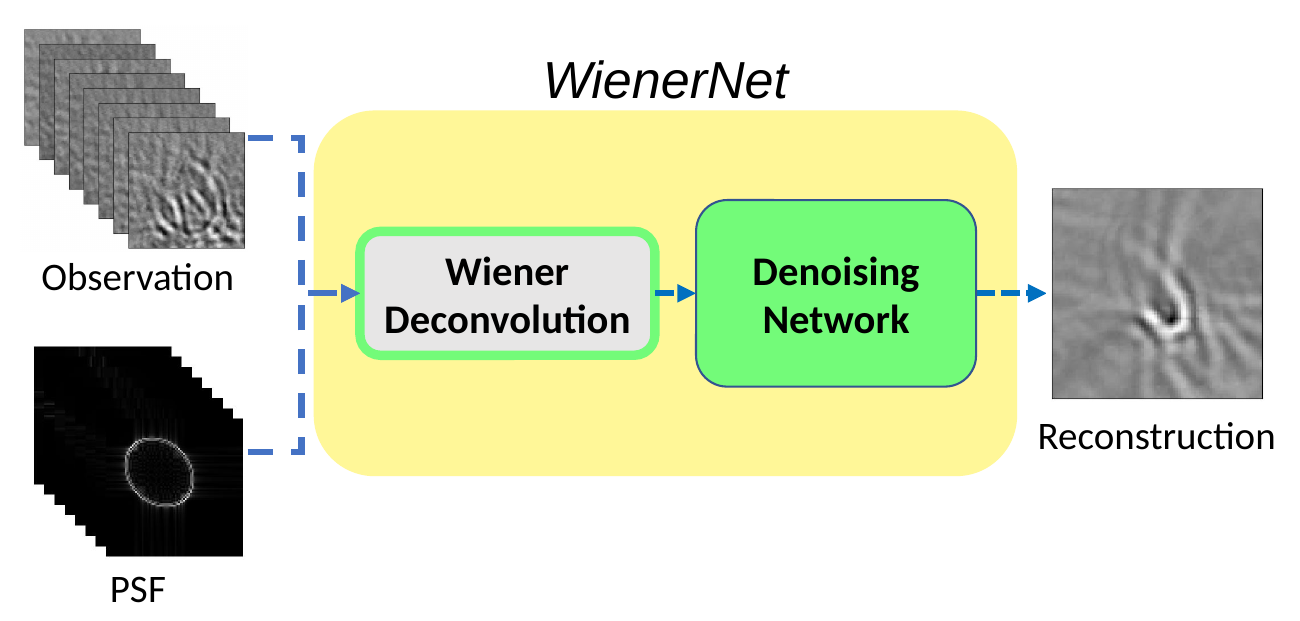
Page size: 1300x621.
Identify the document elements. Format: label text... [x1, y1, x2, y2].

text_box [323, 109, 1019, 293]
text_box Reconstruction [1020, 403, 1293, 465]
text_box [247, 293, 360, 452]
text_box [247, 138, 360, 293]
text_box Observation [10, 244, 247, 307]
text_box Wiener Deconvolution [360, 230, 656, 357]
picture [20, 25, 248, 252]
picture [1046, 183, 1267, 404]
picture [28, 341, 248, 562]
text_box PSF [37, 562, 239, 618]
text_box Denoising Network [694, 198, 978, 388]
text_box WienerNet [461, 39, 870, 117]
text_box [324, 294, 1019, 478]
